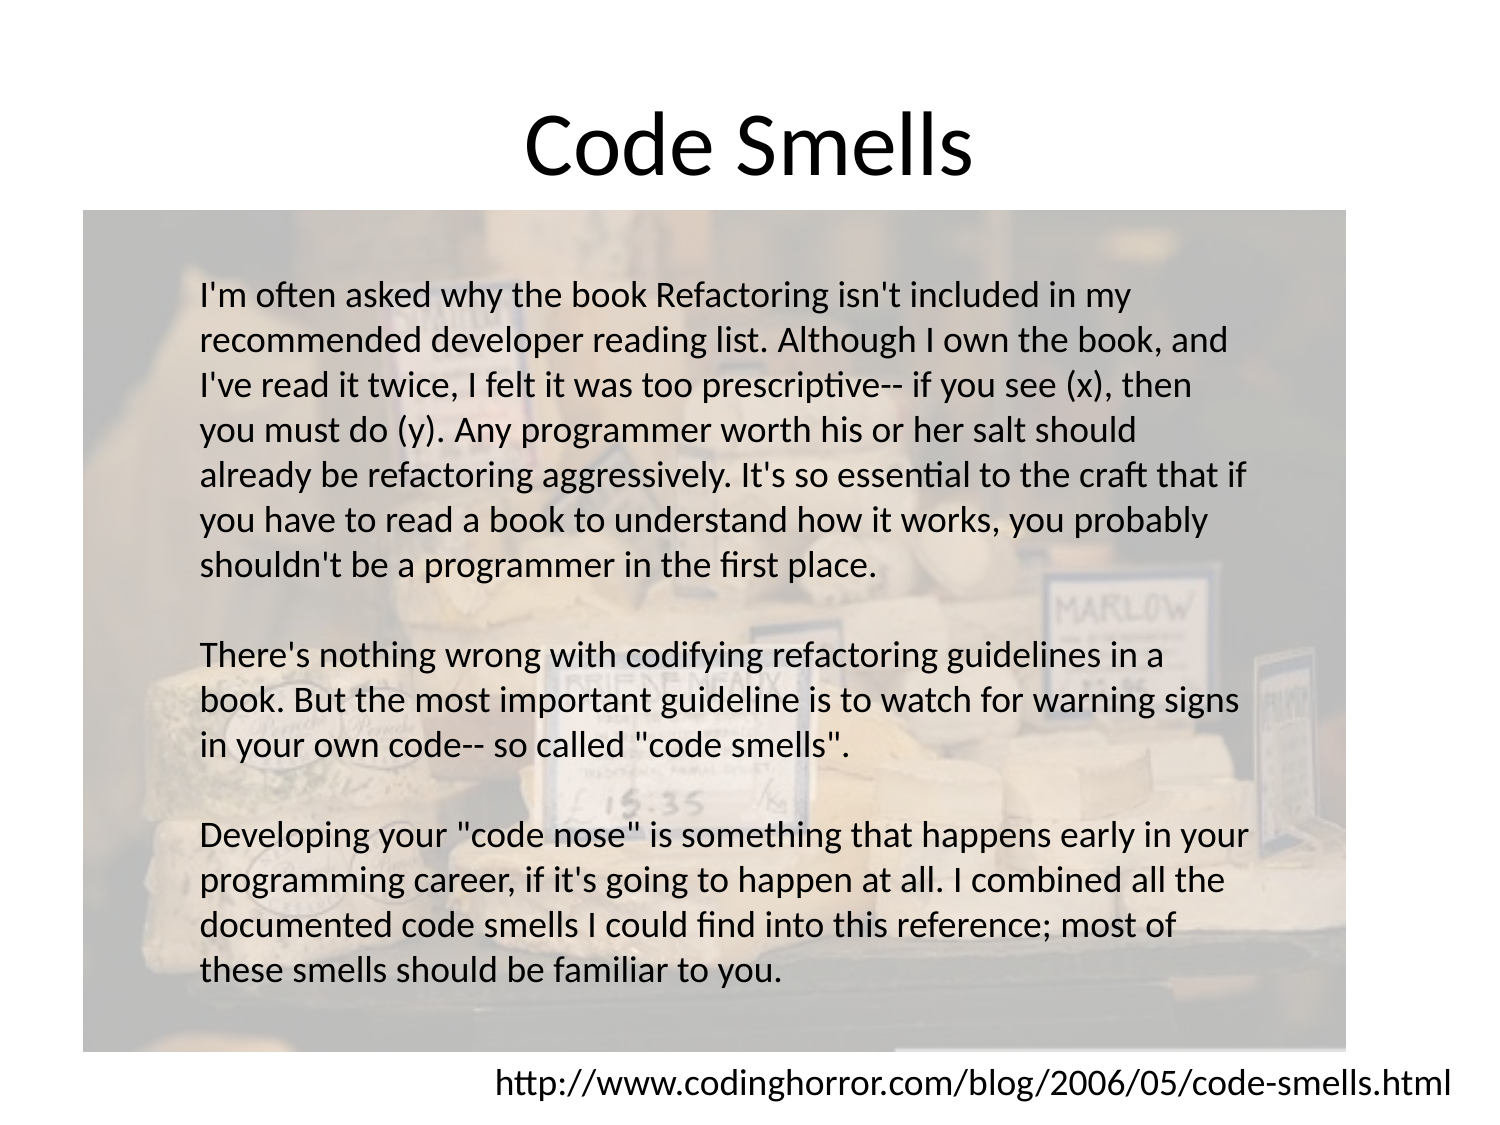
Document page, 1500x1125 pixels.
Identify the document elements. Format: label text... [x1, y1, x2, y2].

title Code Smells [75, 45, 1425, 233]
text_box http://www.codinghorror.com/blog/2006/05/code-smells.html [480, 1050, 1485, 1111]
picture [83, 210, 1346, 1052]
